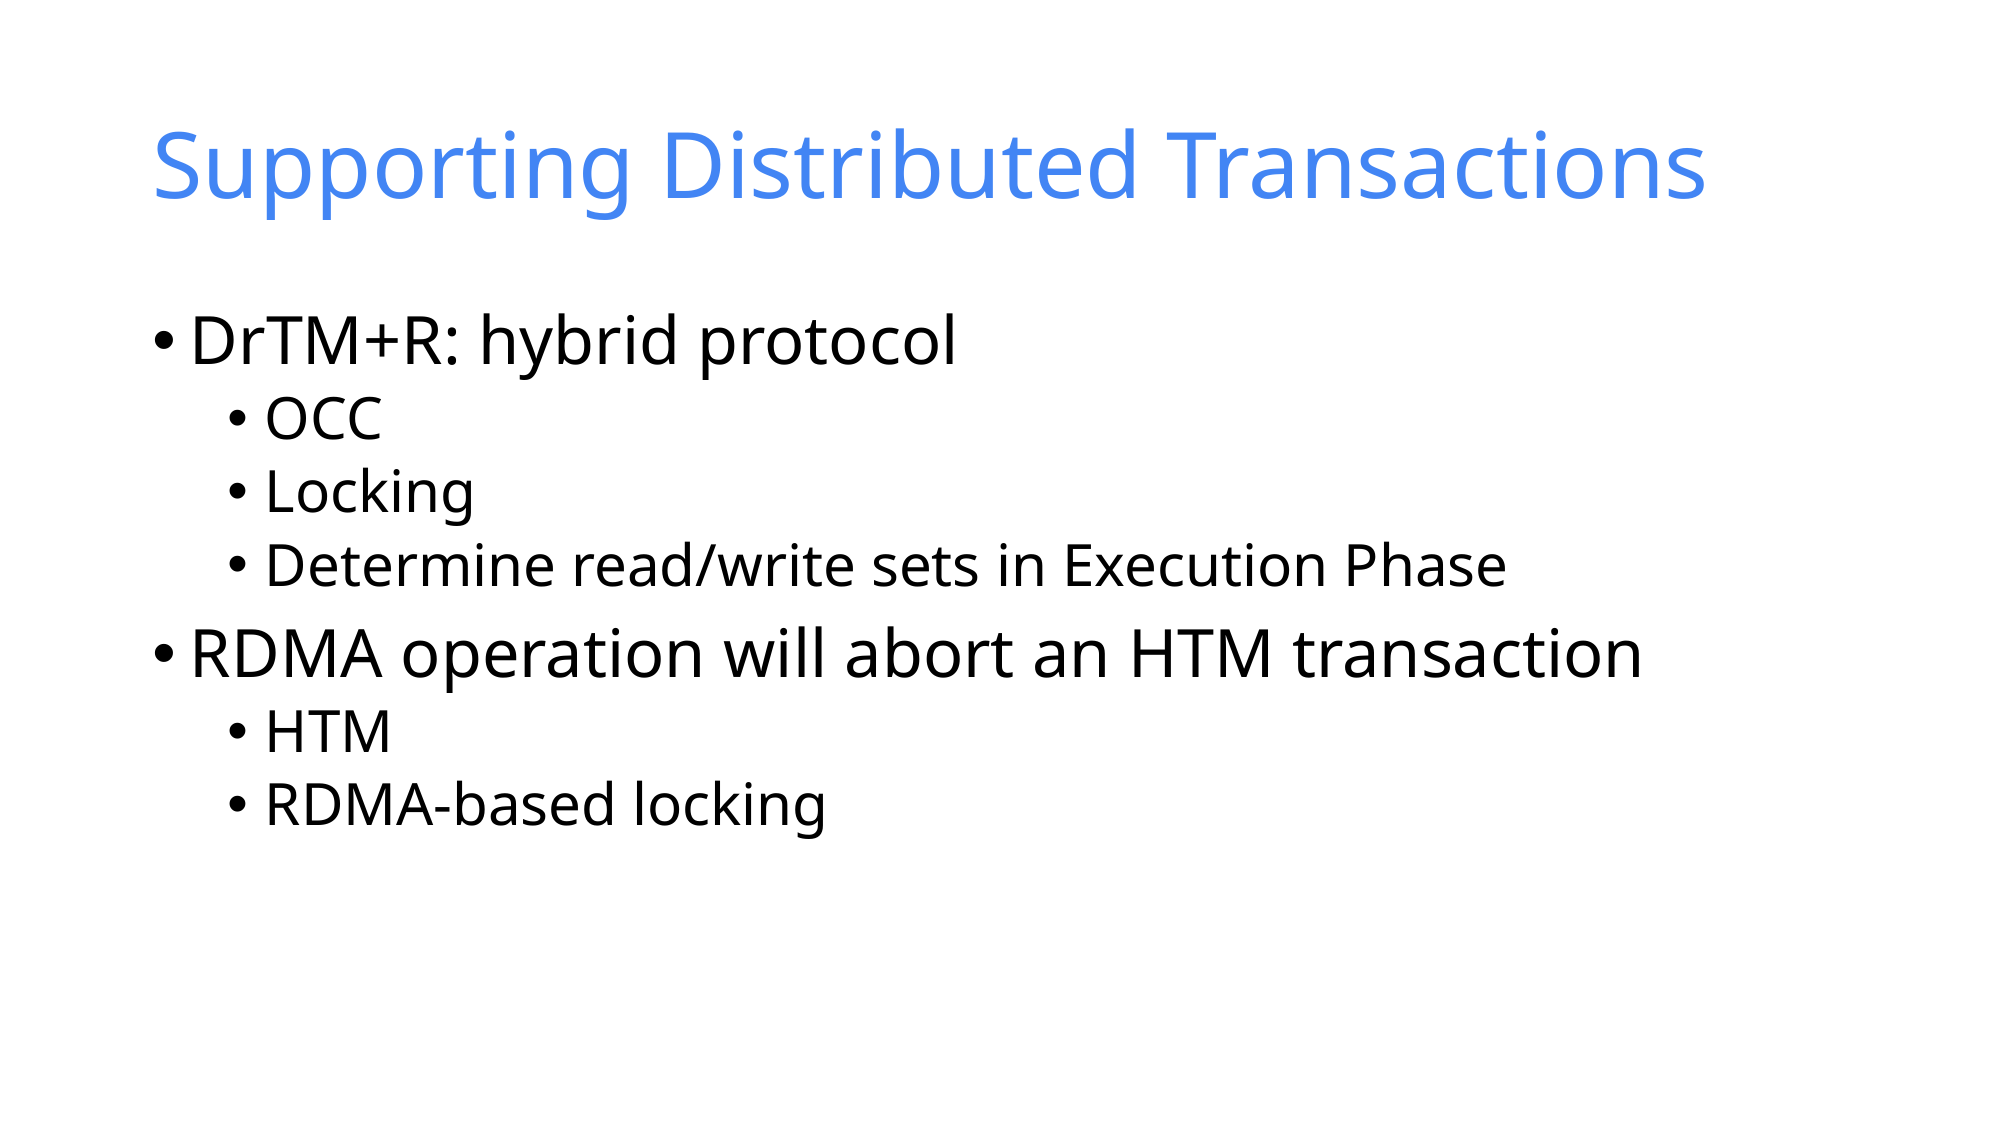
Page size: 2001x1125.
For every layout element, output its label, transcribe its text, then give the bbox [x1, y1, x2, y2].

list DrTM+R: hybrid protocol OCC Locking Determine read/write sets in Execution Phase RDMA operation will abort an HTM transaction HTM RDMA-based locking [137, 299, 1863, 1014]
title Supporting Distributed Transactions [137, 59, 1863, 278]
